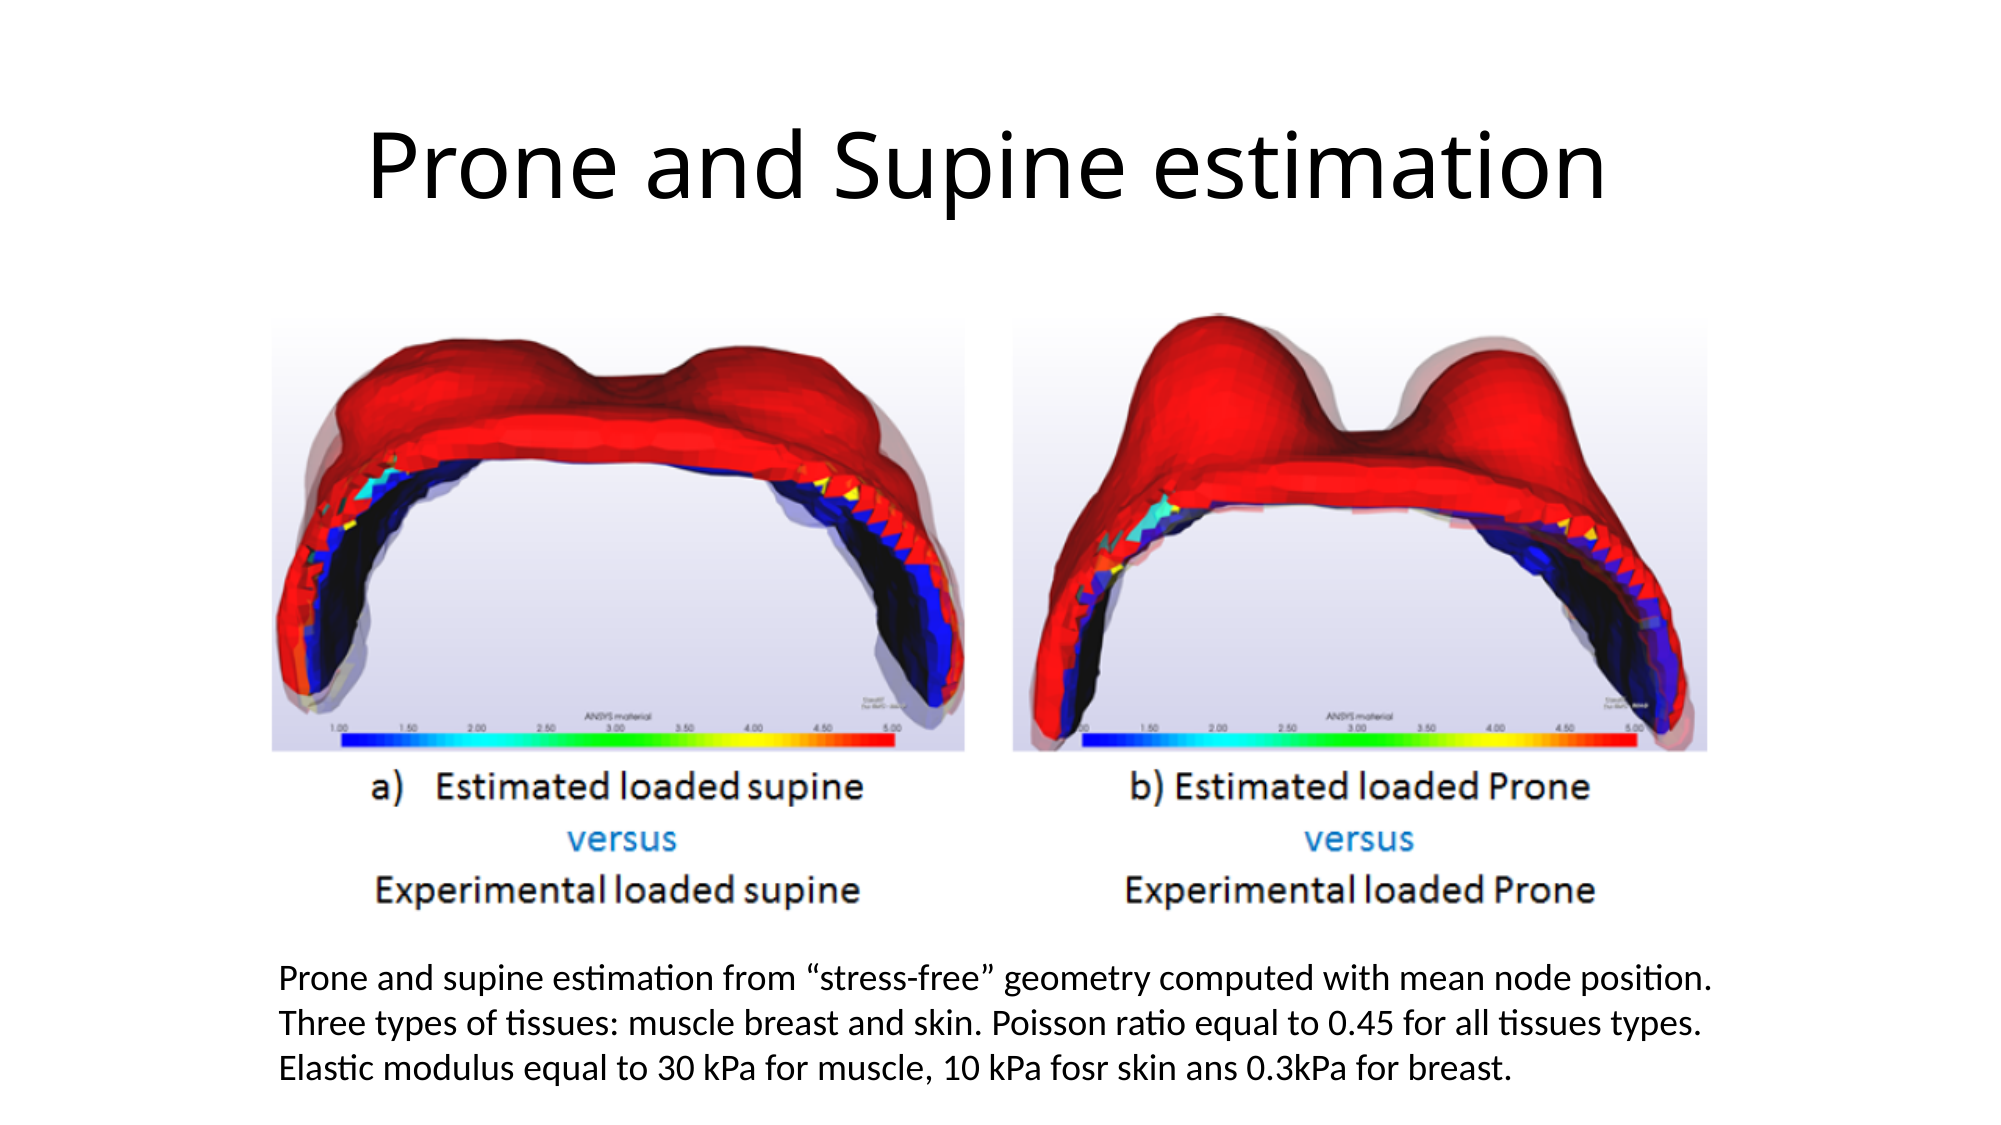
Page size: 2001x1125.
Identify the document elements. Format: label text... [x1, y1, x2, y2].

text_box Prone and supine estimation from “stress-free” geometry computed with mean node position. Three types of tissues: muscle breast and skin. Poisson ratio equal to 0.45 for all tissues types. Elastic modulus equal to 30 kPa for muscle, 10 kPa fosr skin ans 0.3kPa for breast. [263, 945, 1782, 1096]
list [230, 232, 1770, 946]
title Prone and Supine estimation [137, 59, 1863, 278]
